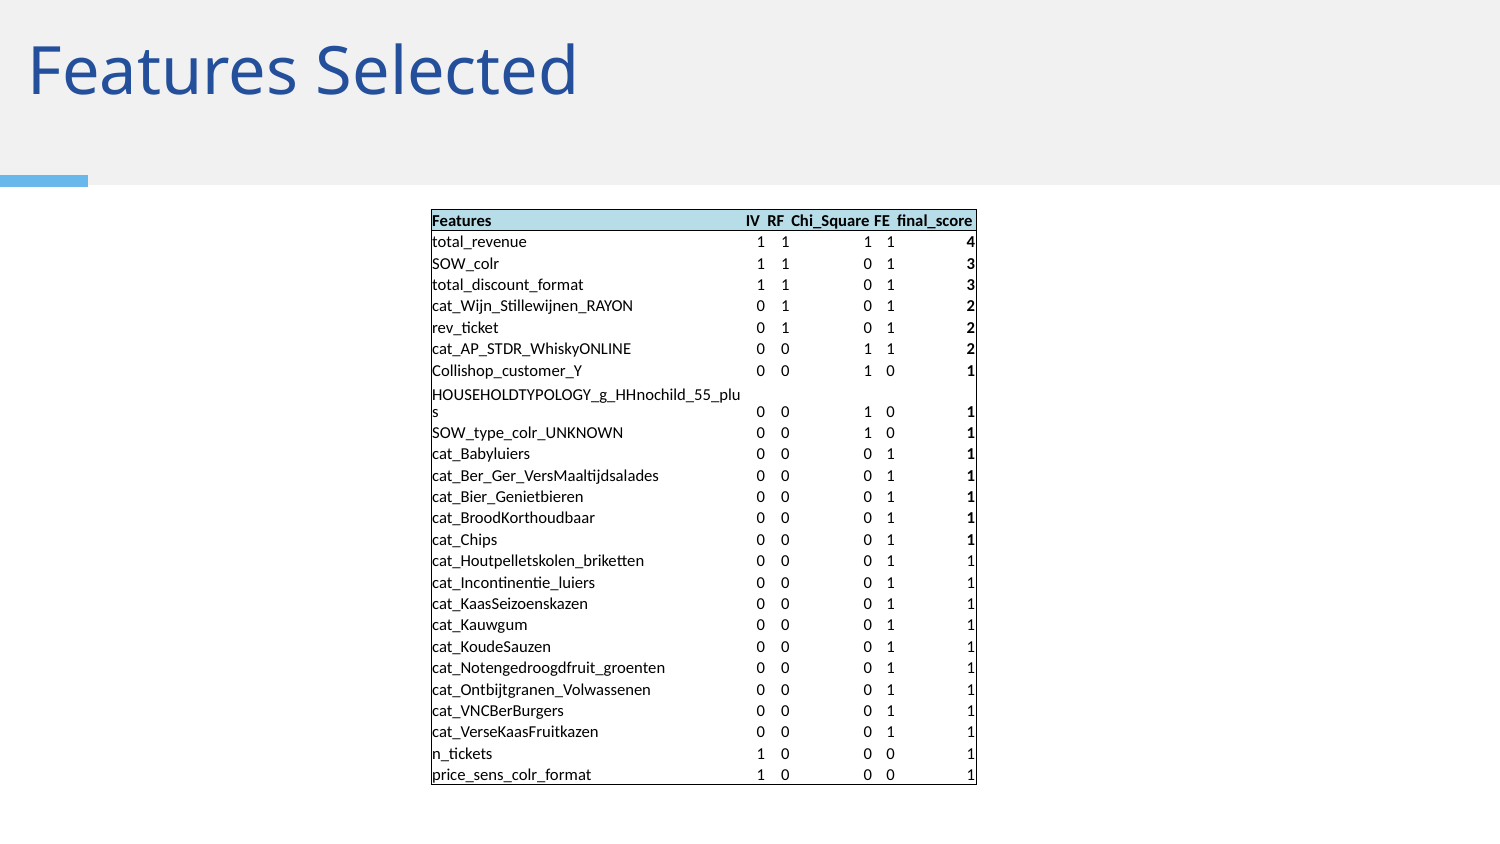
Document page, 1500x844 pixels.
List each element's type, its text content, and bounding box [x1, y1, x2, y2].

table_cell Collishop_customer_Y [432, 359, 745, 380]
table_cell 0 [790, 550, 873, 571]
table_header RF [766, 210, 790, 230]
table_cell SOW_type_colr_UNKNOWN [432, 421, 745, 443]
table_cell 1 [896, 571, 976, 592]
table_cell cat_Incontinentie_luiers [432, 571, 745, 592]
table_cell 3 [896, 273, 976, 295]
table_cell SOW_colr [432, 252, 745, 273]
table_cell 1 [873, 252, 896, 273]
table_cell cat_VerseKaasFruitkazen [432, 721, 745, 742]
table_cell 0 [873, 742, 896, 763]
table_cell 0 [790, 528, 873, 550]
table_cell 2 [896, 295, 976, 316]
table_cell 1 [896, 464, 976, 485]
table_cell 1 [896, 592, 976, 614]
table_cell 1 [873, 528, 896, 550]
table_cell 0 [766, 699, 790, 721]
table_cell 0 [766, 678, 790, 699]
table_cell cat_Notengedroogdfruit_groenten [432, 656, 745, 678]
table_cell cat_Ber_Ger_VersMaaltijdsalades [432, 464, 745, 485]
table_cell 0 [745, 316, 766, 338]
table_cell 1 [873, 571, 896, 592]
table_cell 0 [745, 338, 766, 359]
table_cell 0 [745, 721, 766, 742]
table_cell 0 [745, 295, 766, 316]
table_cell 0 [745, 359, 766, 380]
table_cell 0 [745, 592, 766, 614]
table_cell 1 [896, 742, 976, 763]
table_cell price_sens_colr_format [432, 763, 745, 784]
table_cell 1 [873, 614, 896, 635]
table_cell 1 [873, 550, 896, 571]
table_cell cat_Houtpelletskolen_briketten [432, 550, 745, 571]
table_cell 1 [873, 678, 896, 699]
table_cell 0 [873, 380, 896, 421]
table_header FE [873, 210, 896, 230]
table_cell 1 [745, 763, 766, 784]
table_cell 1 [790, 231, 873, 252]
table_cell 0 [745, 421, 766, 443]
table_cell 0 [766, 742, 790, 763]
table_cell 1 [873, 443, 896, 464]
table_cell n_tickets [432, 742, 745, 763]
table_cell 0 [766, 338, 790, 359]
table_cell 1 [766, 316, 790, 338]
table_cell 1 [873, 273, 896, 295]
table_cell rev_ticket [432, 316, 745, 338]
table_cell 0 [790, 635, 873, 656]
table_cell 1 [896, 678, 976, 699]
table_cell 1 [766, 231, 790, 252]
table_cell 1 [873, 464, 896, 485]
table_cell 4 [896, 231, 976, 252]
table_cell cat_Bier_Genietbieren [432, 485, 745, 507]
table_cell 1 [790, 380, 873, 421]
table_cell 0 [873, 763, 896, 784]
table_cell 0 [766, 763, 790, 784]
table_cell 1 [745, 252, 766, 273]
table_cell 0 [766, 421, 790, 443]
table_cell 0 [766, 550, 790, 571]
table_cell 0 [745, 635, 766, 656]
table_cell 0 [790, 592, 873, 614]
table_cell 1 [896, 763, 976, 784]
table_cell 1 [896, 699, 976, 721]
table_header final_score [896, 210, 976, 230]
table_cell 1 [873, 656, 896, 678]
table_cell cat_KaasSeizoenskazen [432, 592, 745, 614]
table_cell 0 [790, 485, 873, 507]
table_cell 0 [766, 485, 790, 507]
table_header Features [432, 210, 745, 230]
table_cell 0 [745, 550, 766, 571]
table_cell 1 [873, 507, 896, 528]
table_cell 0 [790, 295, 873, 316]
table_header IV [745, 210, 766, 230]
table_cell cat_Wijn_Stillewijnen_RAYON [432, 295, 745, 316]
table_cell 0 [745, 485, 766, 507]
table_cell 0 [745, 464, 766, 485]
table_cell HOUSEHOLDTYPOLOGY_g_HHnochild_55_plus [432, 380, 745, 421]
table_cell 0 [766, 614, 790, 635]
table_cell cat_BroodKorthoudbaar [432, 507, 745, 528]
table_cell 1 [873, 721, 896, 742]
table_cell 0 [790, 699, 873, 721]
table_cell 0 [745, 656, 766, 678]
table_cell 2 [896, 316, 976, 338]
table_cell 1 [873, 338, 896, 359]
table_cell cat_KoudeSauzen [432, 635, 745, 656]
table_cell 0 [766, 656, 790, 678]
table_cell 1 [790, 338, 873, 359]
table_cell 1 [745, 231, 766, 252]
table_cell 1 [745, 742, 766, 763]
table_cell 0 [766, 464, 790, 485]
table_cell 1 [896, 443, 976, 464]
table_cell 0 [790, 252, 873, 273]
table_cell 1 [790, 421, 873, 443]
table_cell 1 [896, 528, 976, 550]
text_box [0, 0, 1500, 186]
table_cell 0 [790, 316, 873, 338]
table_cell 1 [873, 295, 896, 316]
table_cell 0 [766, 359, 790, 380]
table_cell 0 [745, 614, 766, 635]
table_cell 1 [896, 507, 976, 528]
table_cell 1 [896, 721, 976, 742]
table_cell 1 [896, 359, 976, 380]
table_cell cat_Ontbijtgranen_Volwassenen [432, 678, 745, 699]
table_cell 0 [766, 443, 790, 464]
table_cell 1 [766, 273, 790, 295]
table_cell cat_VNCBerBurgers [432, 699, 745, 721]
table_cell 0 [873, 421, 896, 443]
table_cell 1 [896, 485, 976, 507]
title Features Selected [25, 4, 1500, 147]
table_cell 0 [790, 721, 873, 742]
table_cell 1 [766, 252, 790, 273]
table_cell cat_AP_STDR_WhiskyONLINE [432, 338, 745, 359]
table_cell 0 [766, 507, 790, 528]
table_cell cat_Kauwgum [432, 614, 745, 635]
table_cell 1 [766, 295, 790, 316]
table_cell 1 [896, 380, 976, 421]
table_cell 0 [790, 656, 873, 678]
table_cell 0 [745, 699, 766, 721]
table_cell 0 [790, 273, 873, 295]
table_cell 1 [745, 273, 766, 295]
table_cell 1 [896, 656, 976, 678]
table_cell 1 [873, 635, 896, 656]
table_cell 1 [873, 699, 896, 721]
table_cell cat_Chips [432, 528, 745, 550]
table_cell 0 [790, 464, 873, 485]
table_cell 0 [790, 614, 873, 635]
table_cell 1 [873, 231, 896, 252]
table_cell 1 [873, 592, 896, 614]
table_cell 0 [873, 359, 896, 380]
table_cell 0 [790, 763, 873, 784]
table_cell 1 [790, 359, 873, 380]
table_cell total_revenue [432, 231, 745, 252]
table_cell 0 [790, 507, 873, 528]
table_cell 0 [790, 678, 873, 699]
table_cell 0 [790, 443, 873, 464]
table_cell 1 [896, 421, 976, 443]
table_cell 0 [790, 742, 873, 763]
table_cell 0 [766, 592, 790, 614]
table_cell 0 [745, 678, 766, 699]
table_cell 1 [873, 485, 896, 507]
table_cell 0 [745, 528, 766, 550]
table_cell 0 [745, 507, 766, 528]
table_cell 0 [766, 571, 790, 592]
table_cell 1 [896, 635, 976, 656]
table_cell 1 [873, 316, 896, 338]
table_cell 0 [766, 528, 790, 550]
table_cell cat_Babyluiers [432, 443, 745, 464]
table_cell 1 [896, 550, 976, 571]
table_cell 0 [766, 380, 790, 421]
table_cell 0 [745, 380, 766, 421]
table_cell 0 [790, 571, 873, 592]
table_cell 0 [745, 571, 766, 592]
table_header Chi_Square [790, 210, 873, 230]
table_cell 1 [896, 614, 976, 635]
table_cell 0 [766, 721, 790, 742]
table_cell 3 [896, 252, 976, 273]
table_cell 0 [745, 443, 766, 464]
table_cell 0 [766, 635, 790, 656]
table_cell total_discount_format [432, 273, 745, 295]
table_cell 2 [896, 338, 976, 359]
